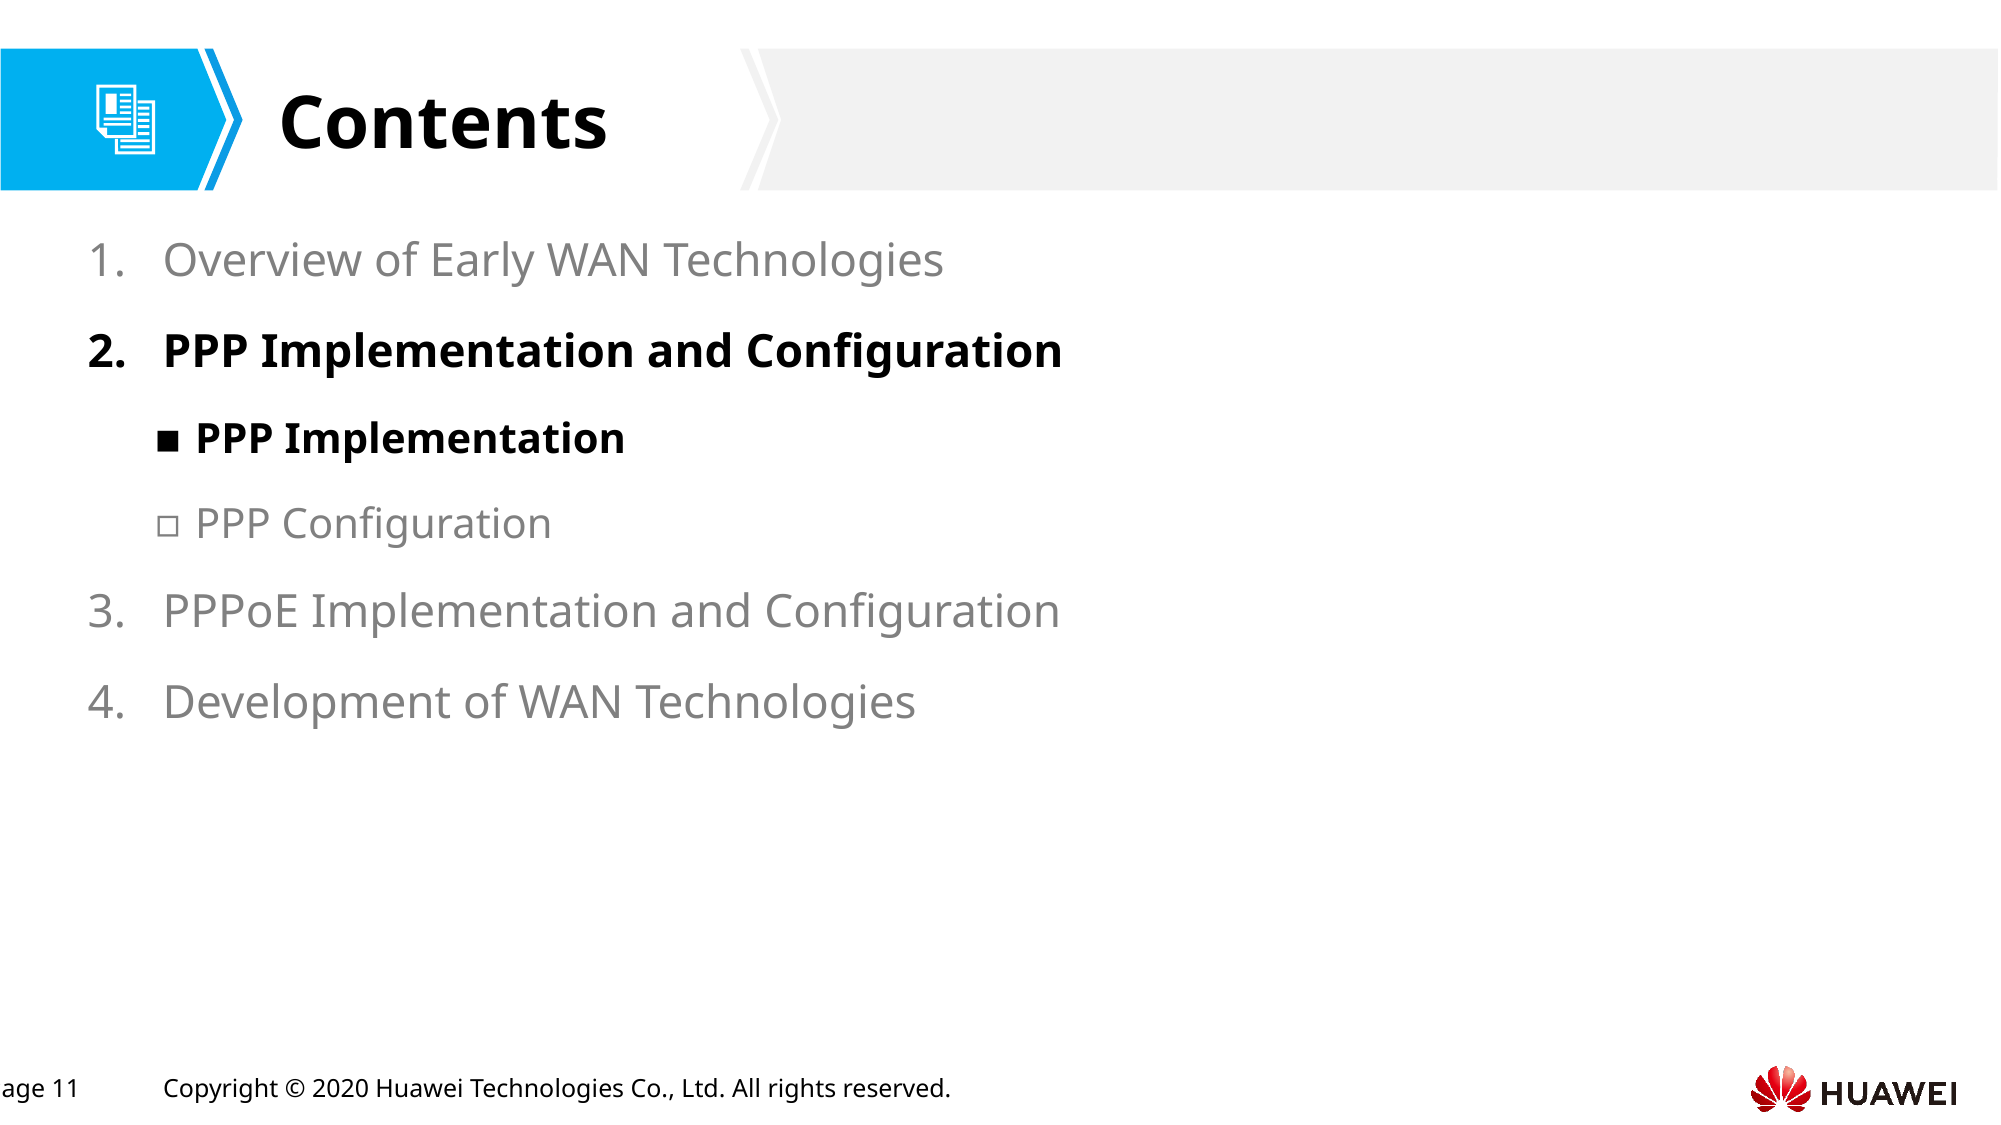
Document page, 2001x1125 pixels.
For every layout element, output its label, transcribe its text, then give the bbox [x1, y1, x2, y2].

picture [1751, 1066, 1956, 1112]
list Overview of Early WAN Technologies PPP Implementation and Configuration PPP Implementation PPP Configuration PPPoE Implementation and Configuration Development of WAN Technologies [74, 202, 1930, 971]
